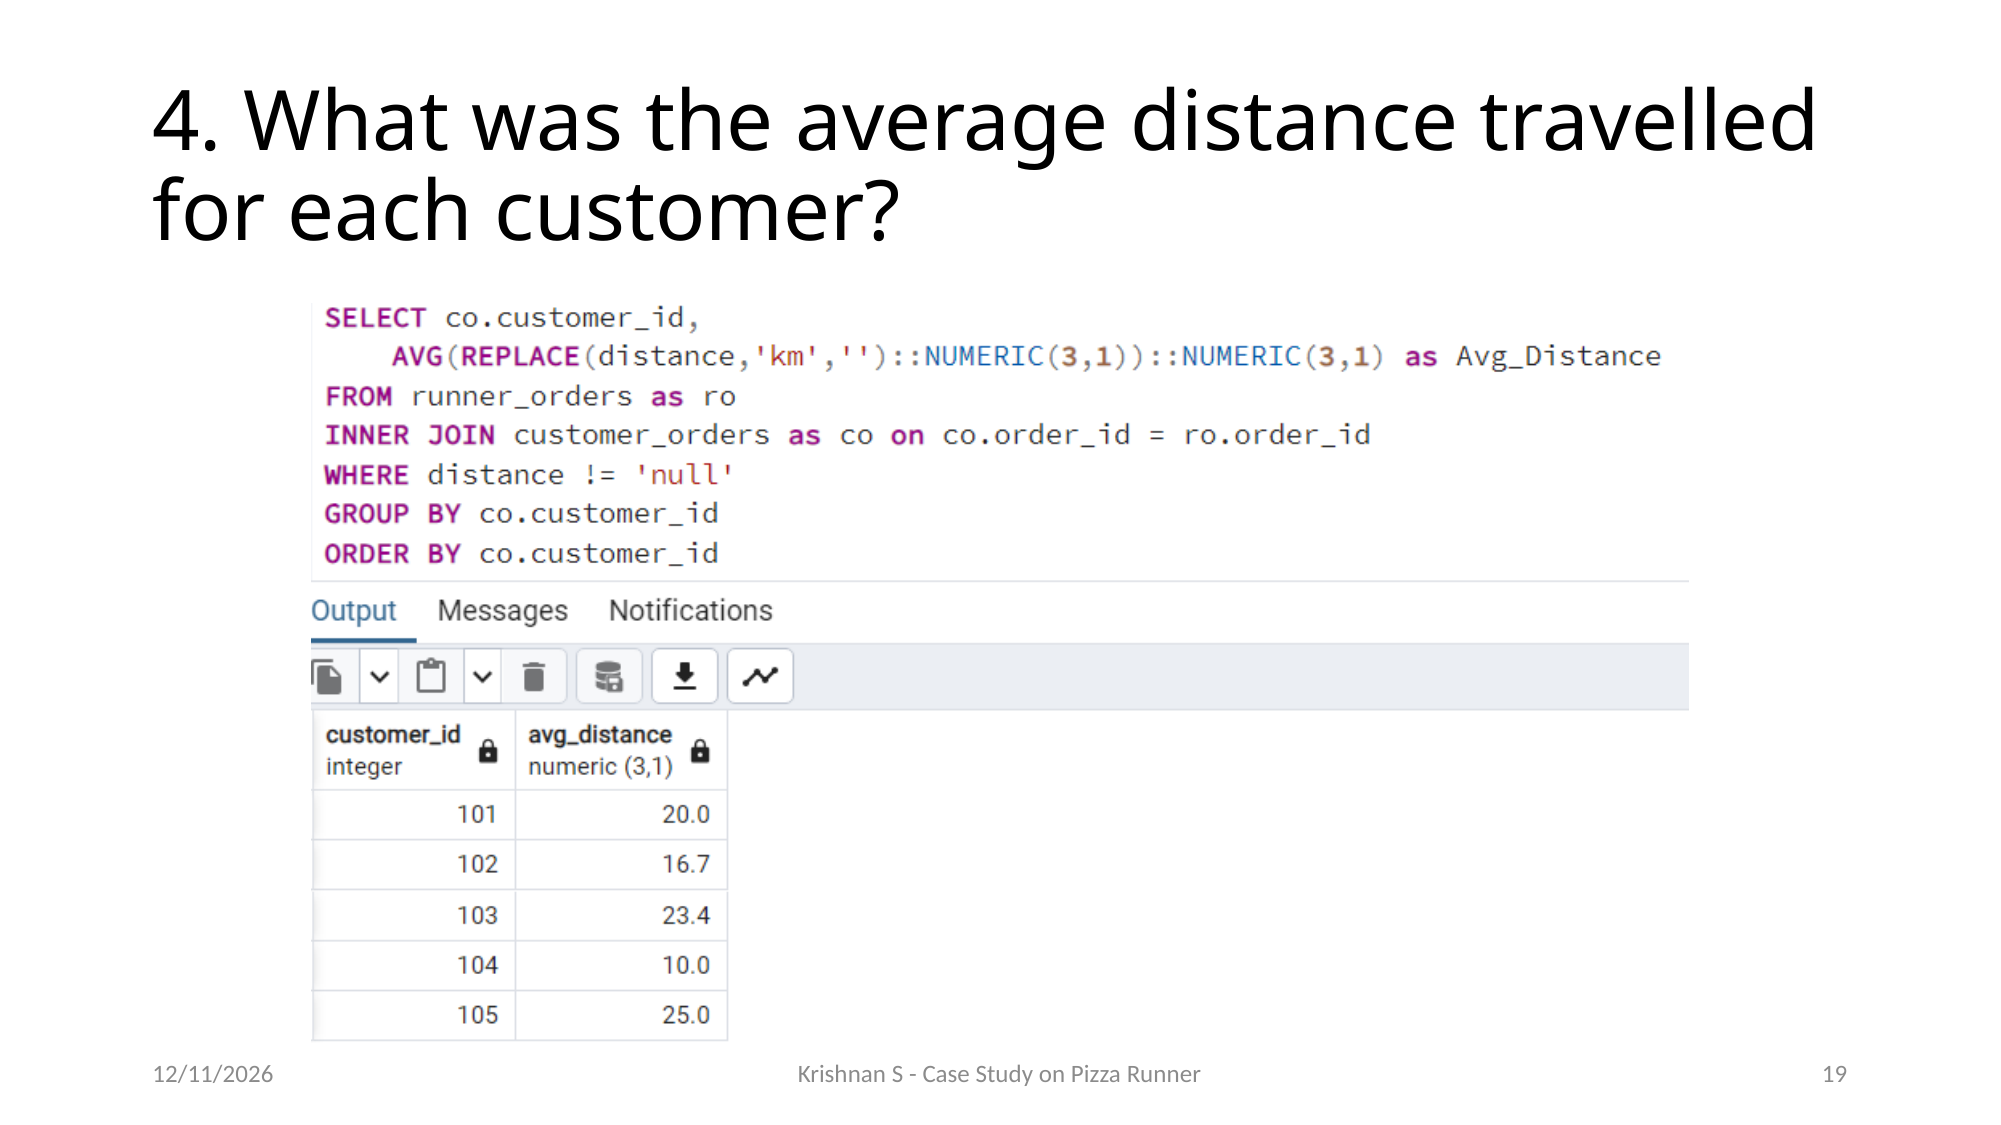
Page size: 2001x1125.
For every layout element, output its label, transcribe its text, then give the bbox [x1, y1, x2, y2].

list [311, 303, 1689, 1043]
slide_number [137, 1042, 588, 1103]
slide_number 19 [1412, 1042, 1863, 1103]
footer Krishnan S - Case Study on Pizza Runner [662, 1043, 1338, 1103]
title 4. What was the average distance travelled for each customer? [137, 59, 1863, 278]
